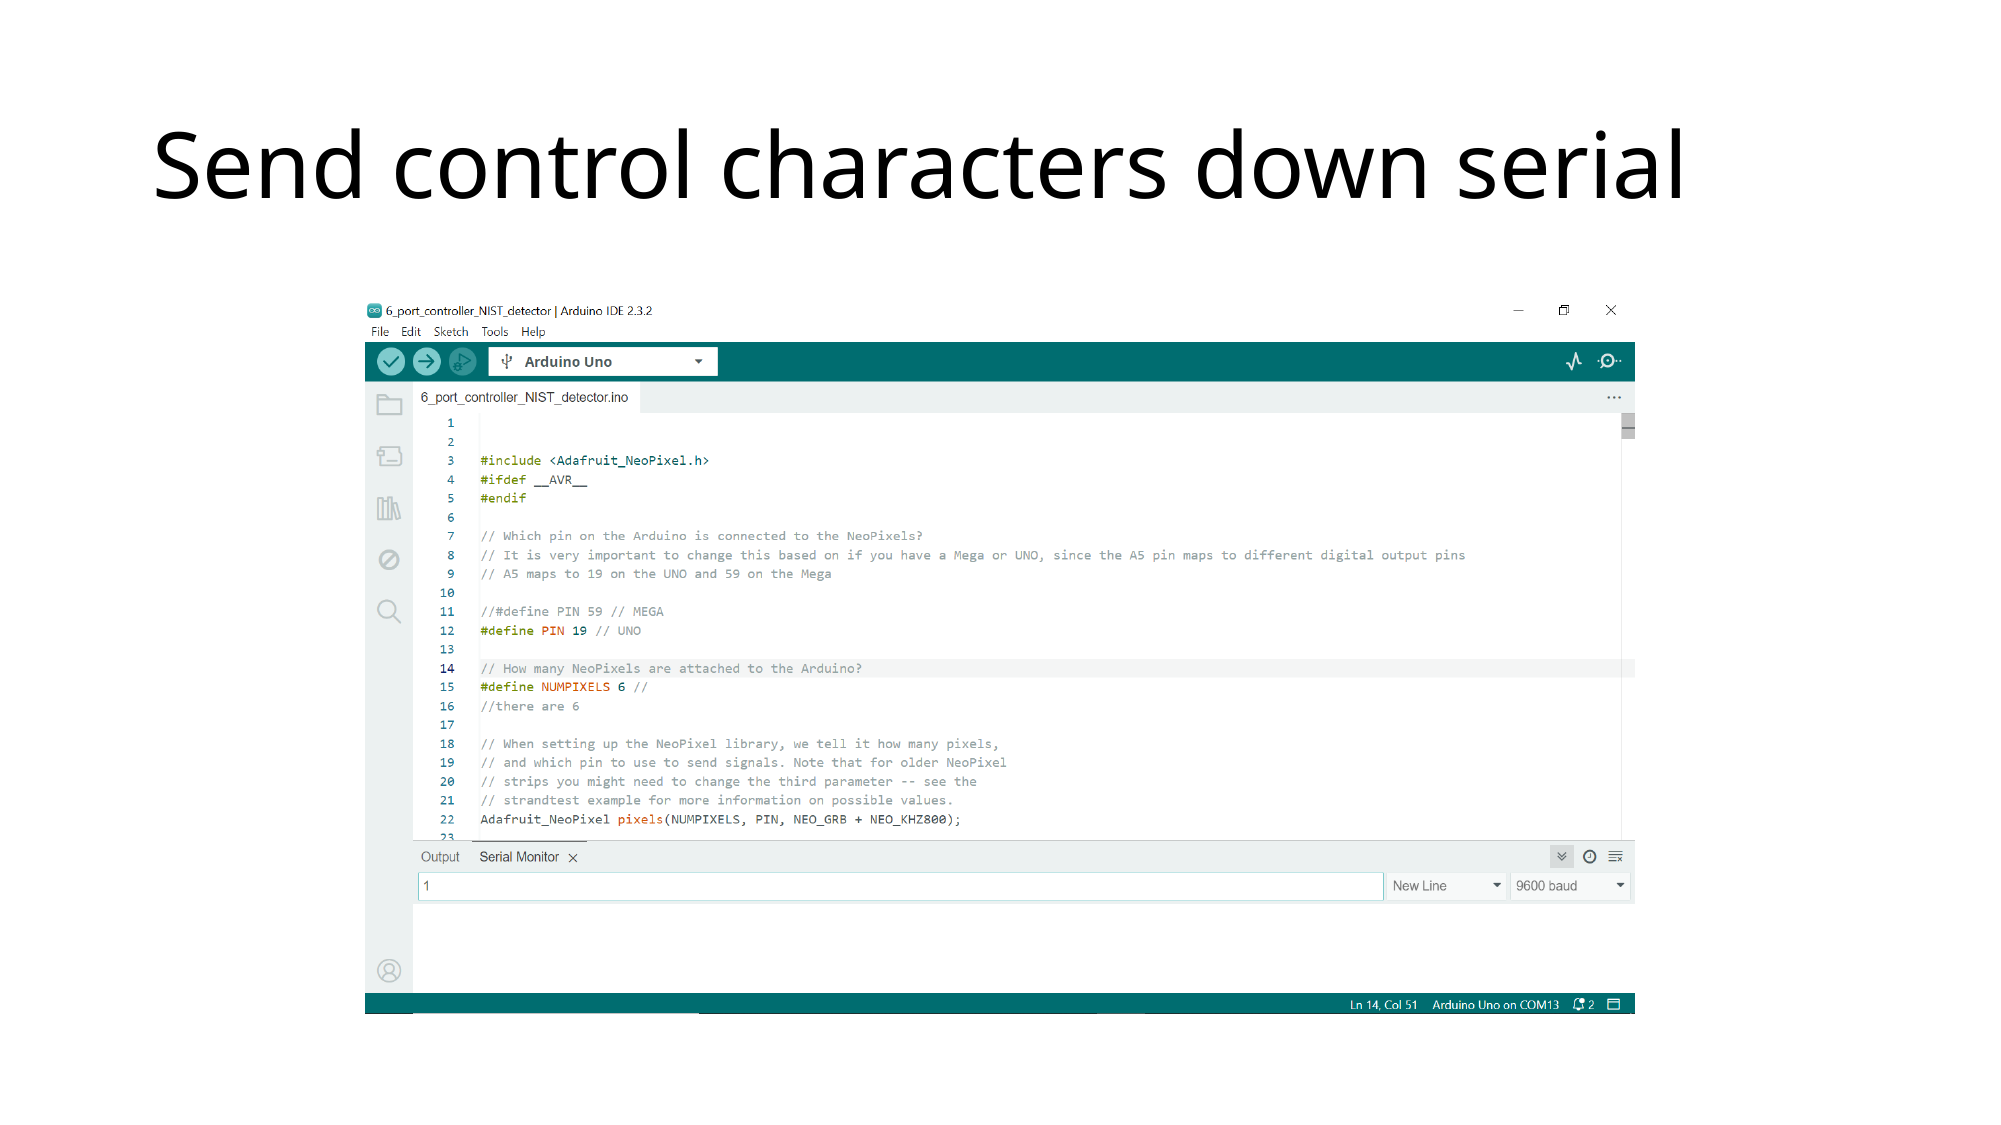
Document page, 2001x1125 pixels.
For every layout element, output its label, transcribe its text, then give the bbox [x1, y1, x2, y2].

title Send control characters down serial [137, 59, 1863, 278]
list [365, 299, 1635, 1014]
